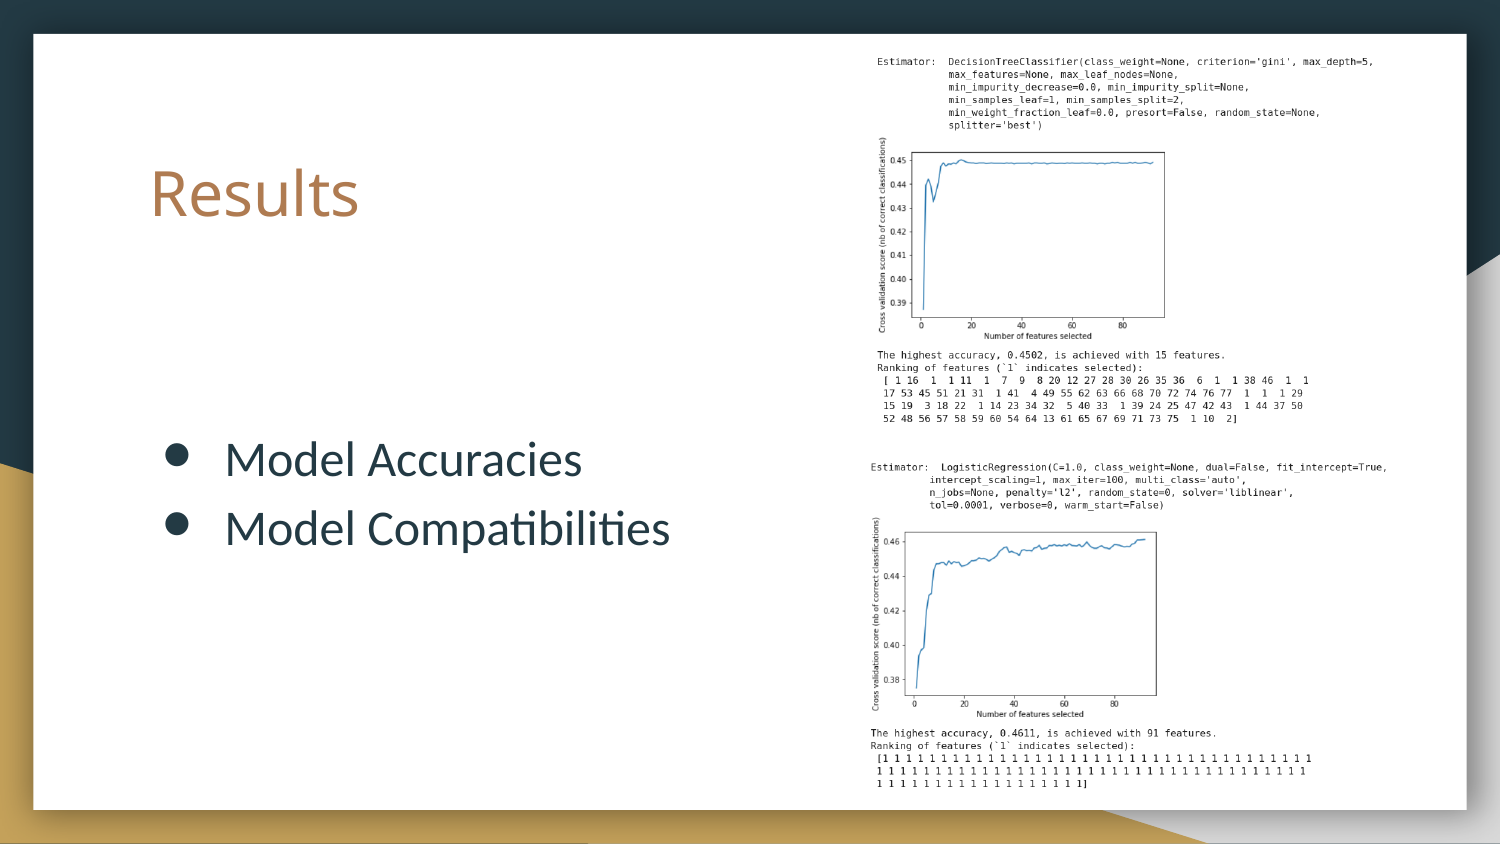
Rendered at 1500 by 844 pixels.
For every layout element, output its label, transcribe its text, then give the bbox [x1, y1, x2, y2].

title Results [134, 138, 860, 227]
picture [865, 460, 1393, 797]
list Model Accuracies Model Compatibilities [134, 245, 813, 729]
picture [865, 49, 1393, 435]
